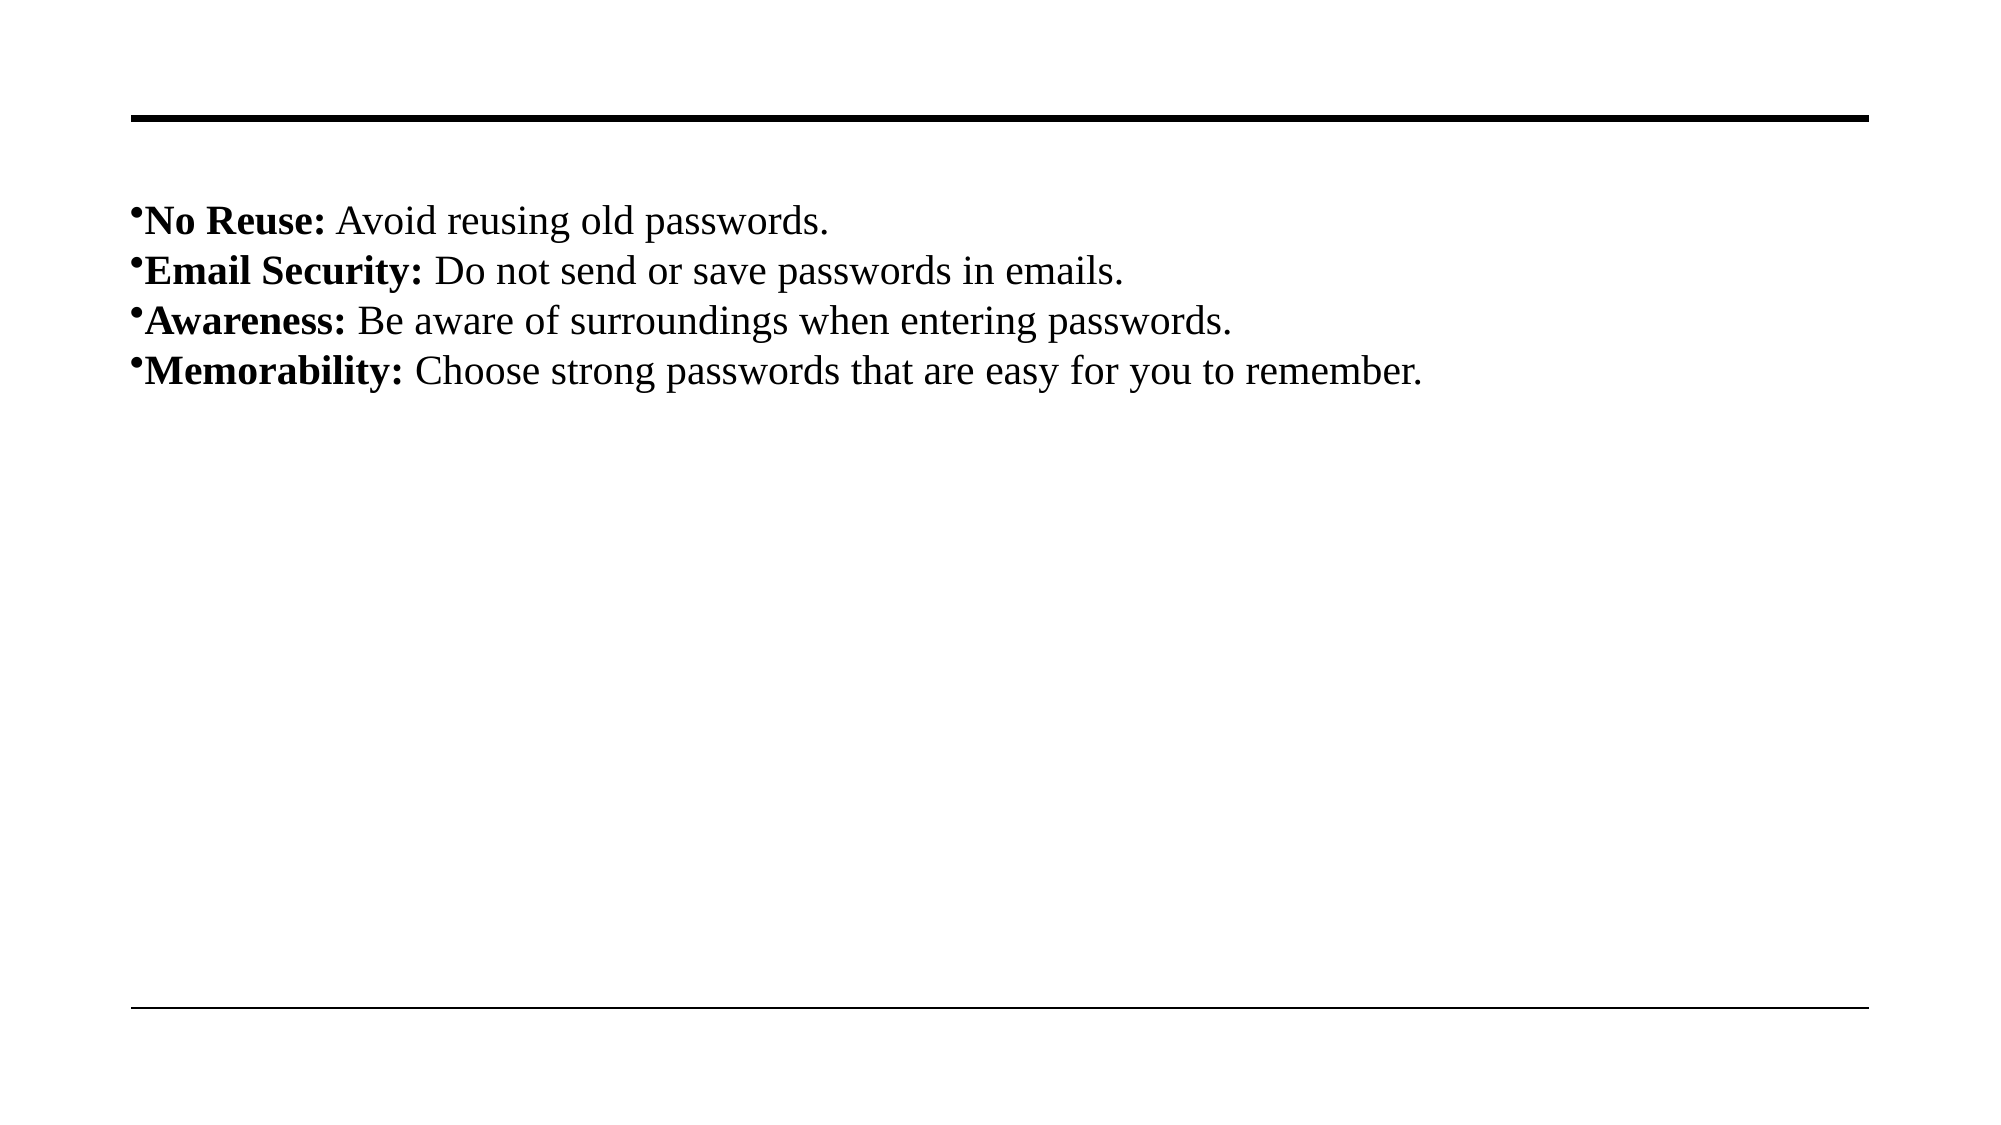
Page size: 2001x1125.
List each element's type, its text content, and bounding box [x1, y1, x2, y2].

list No Reuse: Avoid reusing old passwords. Email Security: Do not send or save passwords in emails. Awareness: Be aware of surroundings when entering passwords. Memorability: Choose strong passwords that are easy for you to remember. [114, 0, 1771, 620]
